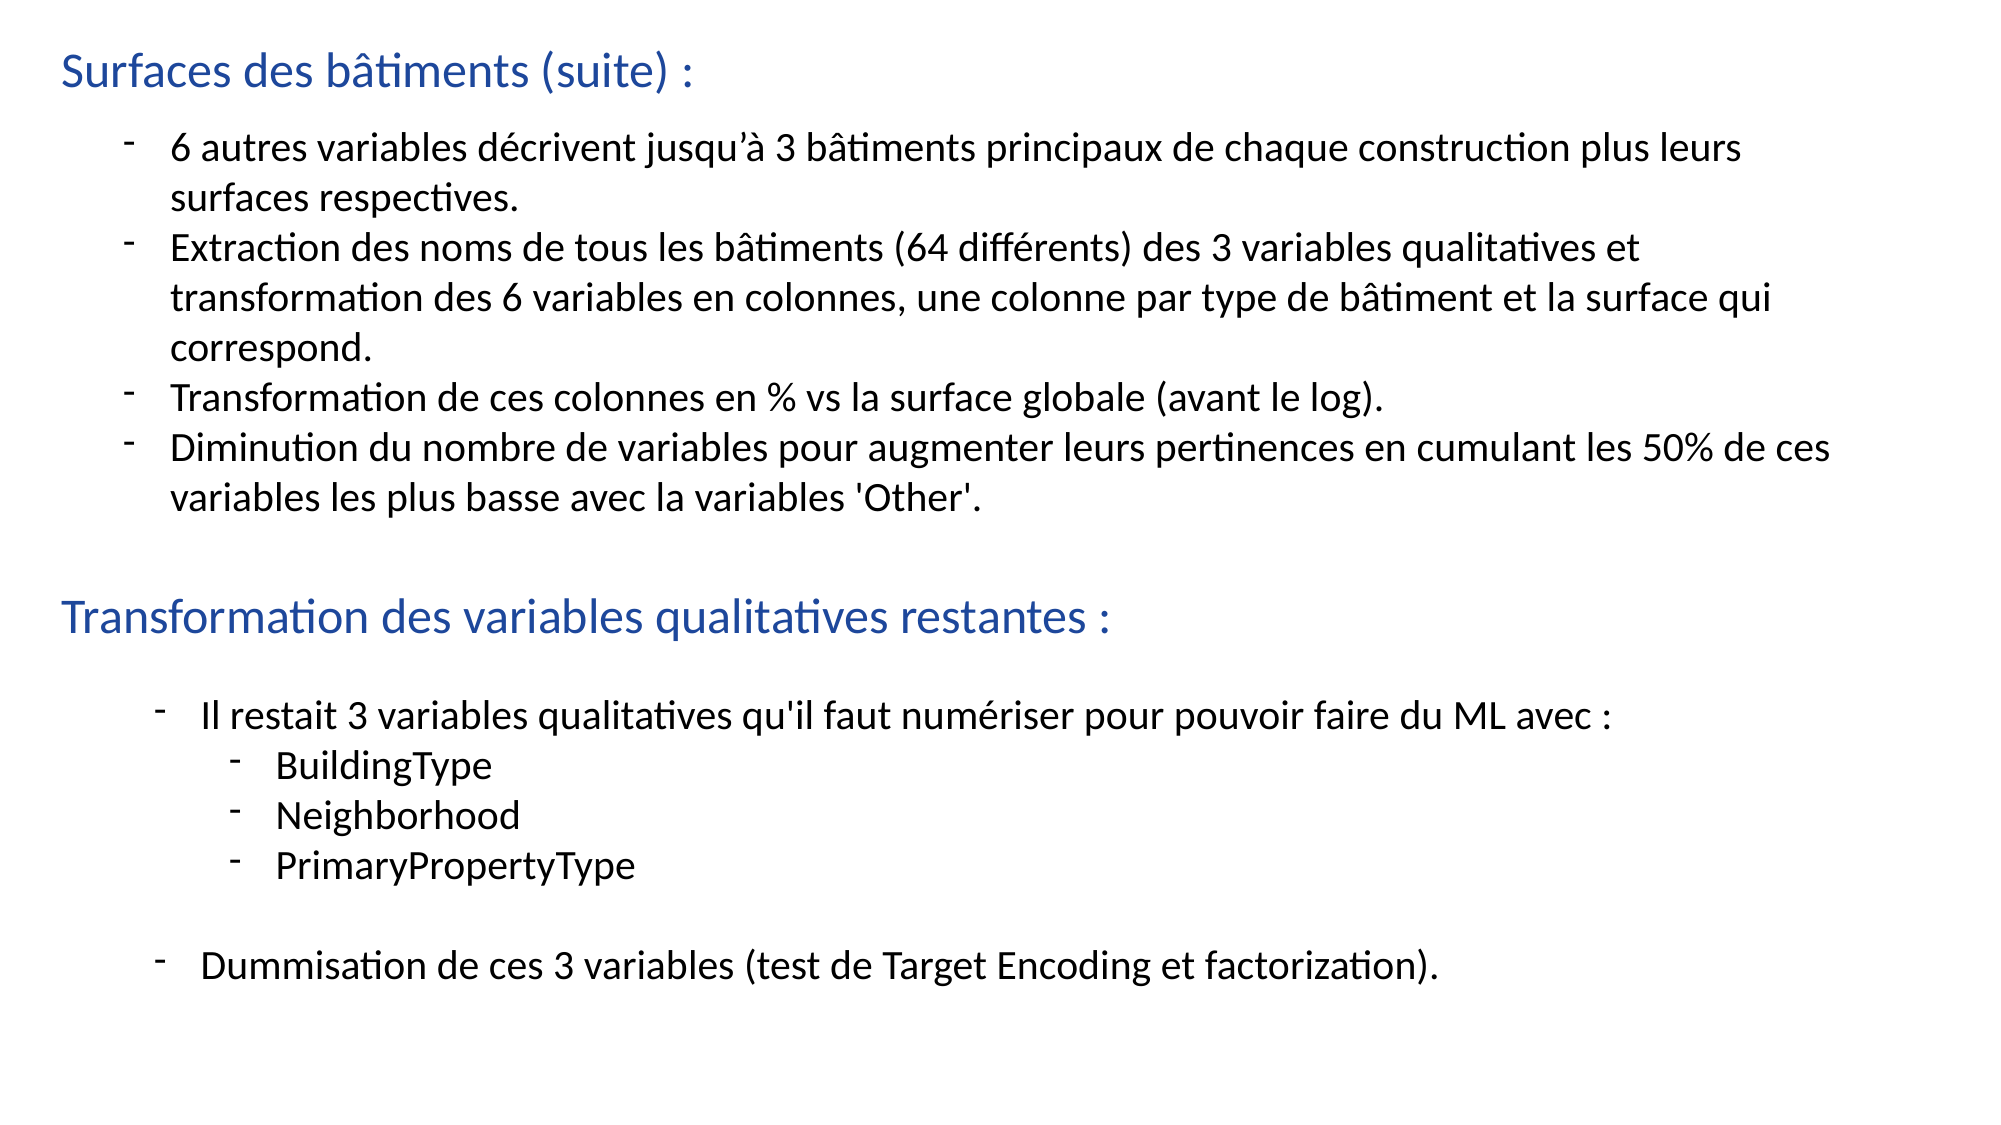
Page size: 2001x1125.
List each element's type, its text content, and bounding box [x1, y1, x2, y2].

text_box 6 autres variables décrivent jusqu’à 3 bâtiments principaux de chaque construction plus leurs surfaces respectives. Extraction des noms de tous les bâtiments (64 différents) des 3 variables qualitatives et transformation des 6 variables en colonnes, une colonne par type de bâtiment et la surface qui correspond. Transformation de ces colonnes en % vs la surface globale (avant le log). Diminution du nombre de variables pour augmenter leurs pertinences en cumulant les 50% de ces variables les plus basse avec la variables 'Other'. [108, 112, 1875, 528]
text_box Surfaces des bâtiments (suite) : [46, 29, 1127, 105]
text_box Il restait 3 variables qualitatives qu'il faut numériser pour pouvoir faire du ML avec : BuildingType Neighborhood PrimaryPropertyType Dummisation de ces 3 variables (test de Target Encoding et factorization). [138, 680, 1733, 1046]
text_box Transformation des variables qualitatives restantes : [46, 575, 1176, 651]
